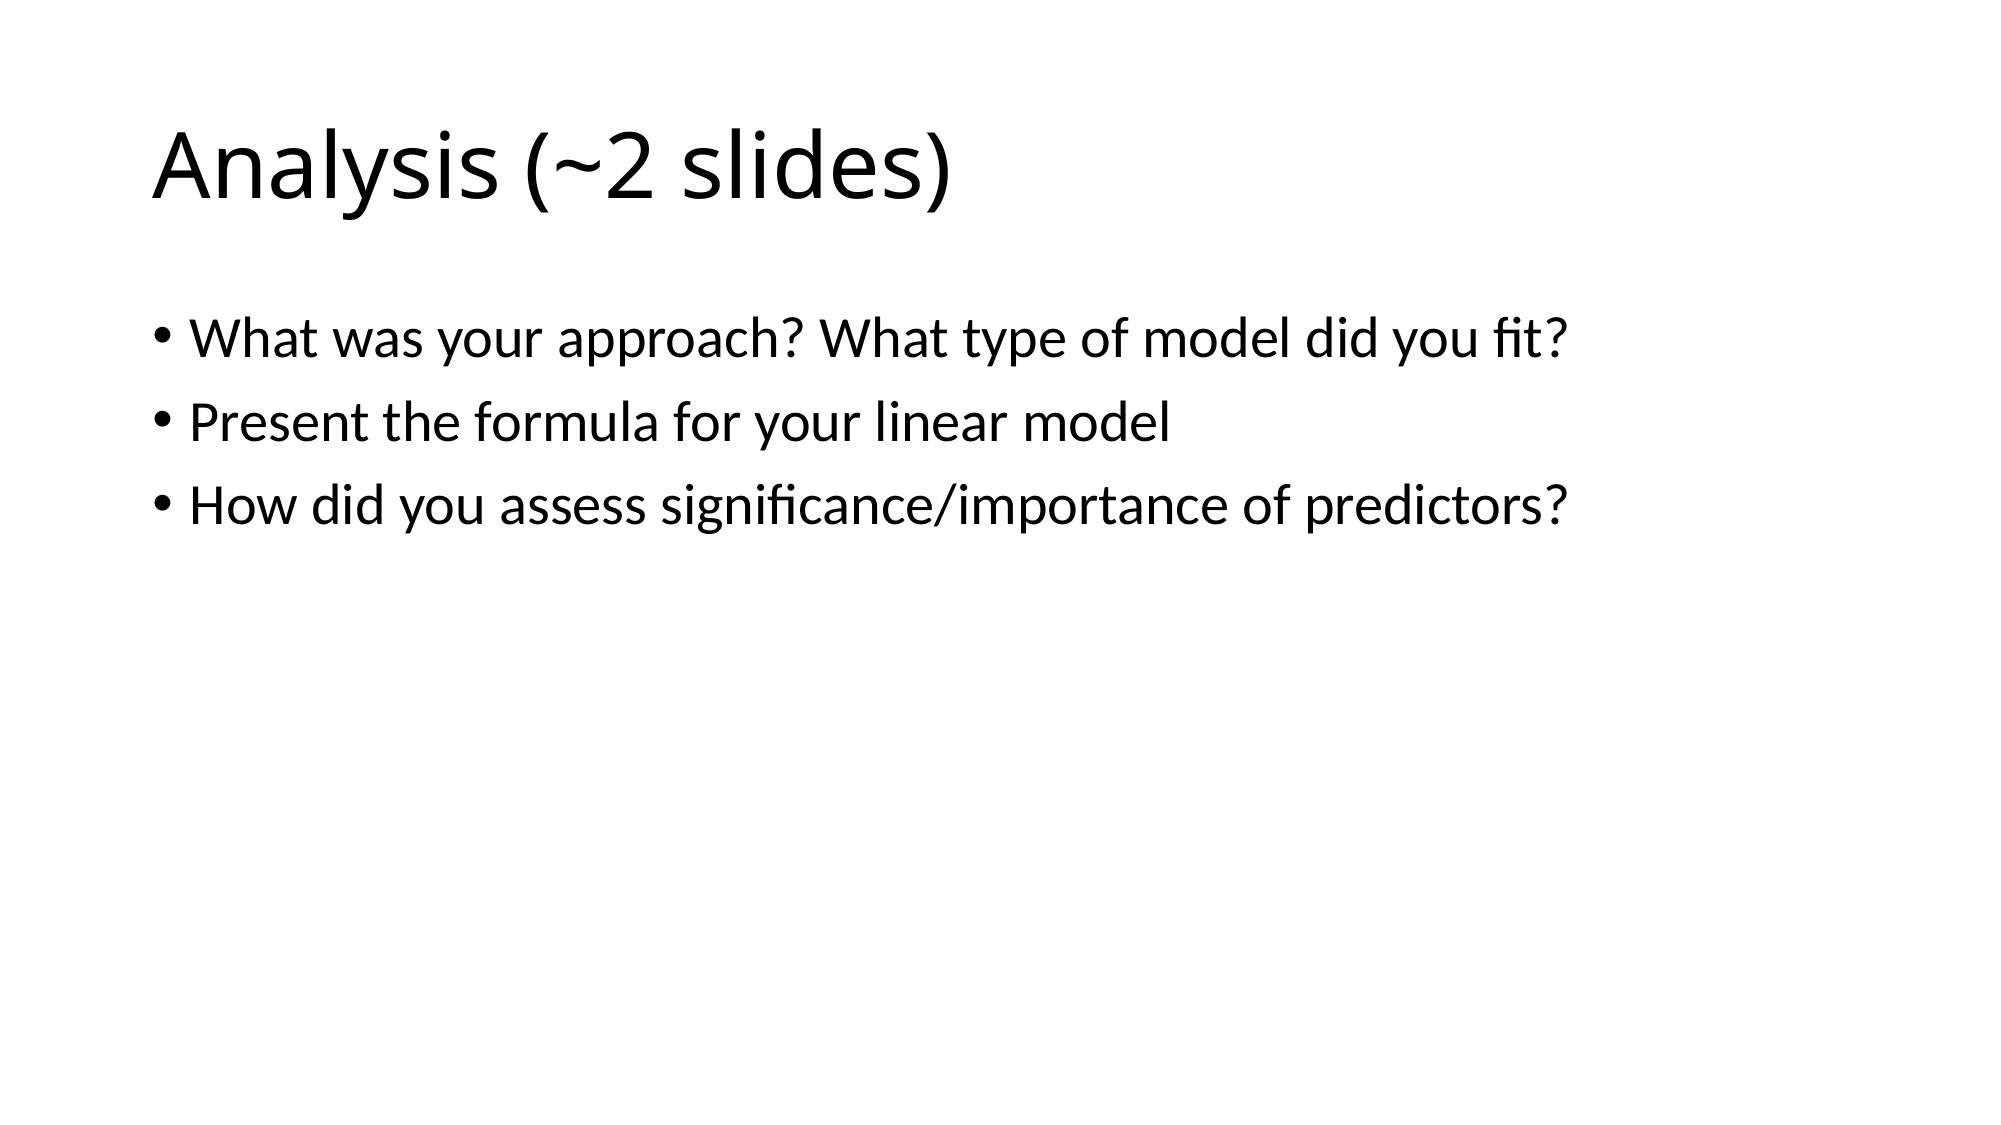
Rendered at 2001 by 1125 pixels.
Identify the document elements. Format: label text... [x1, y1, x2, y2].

title Analysis (~2 slides) [137, 59, 1863, 278]
list What was your approach? What type of model did you fit? Present the formula for your linear model How did you assess significance/importance of predictors? [137, 299, 1863, 1014]
